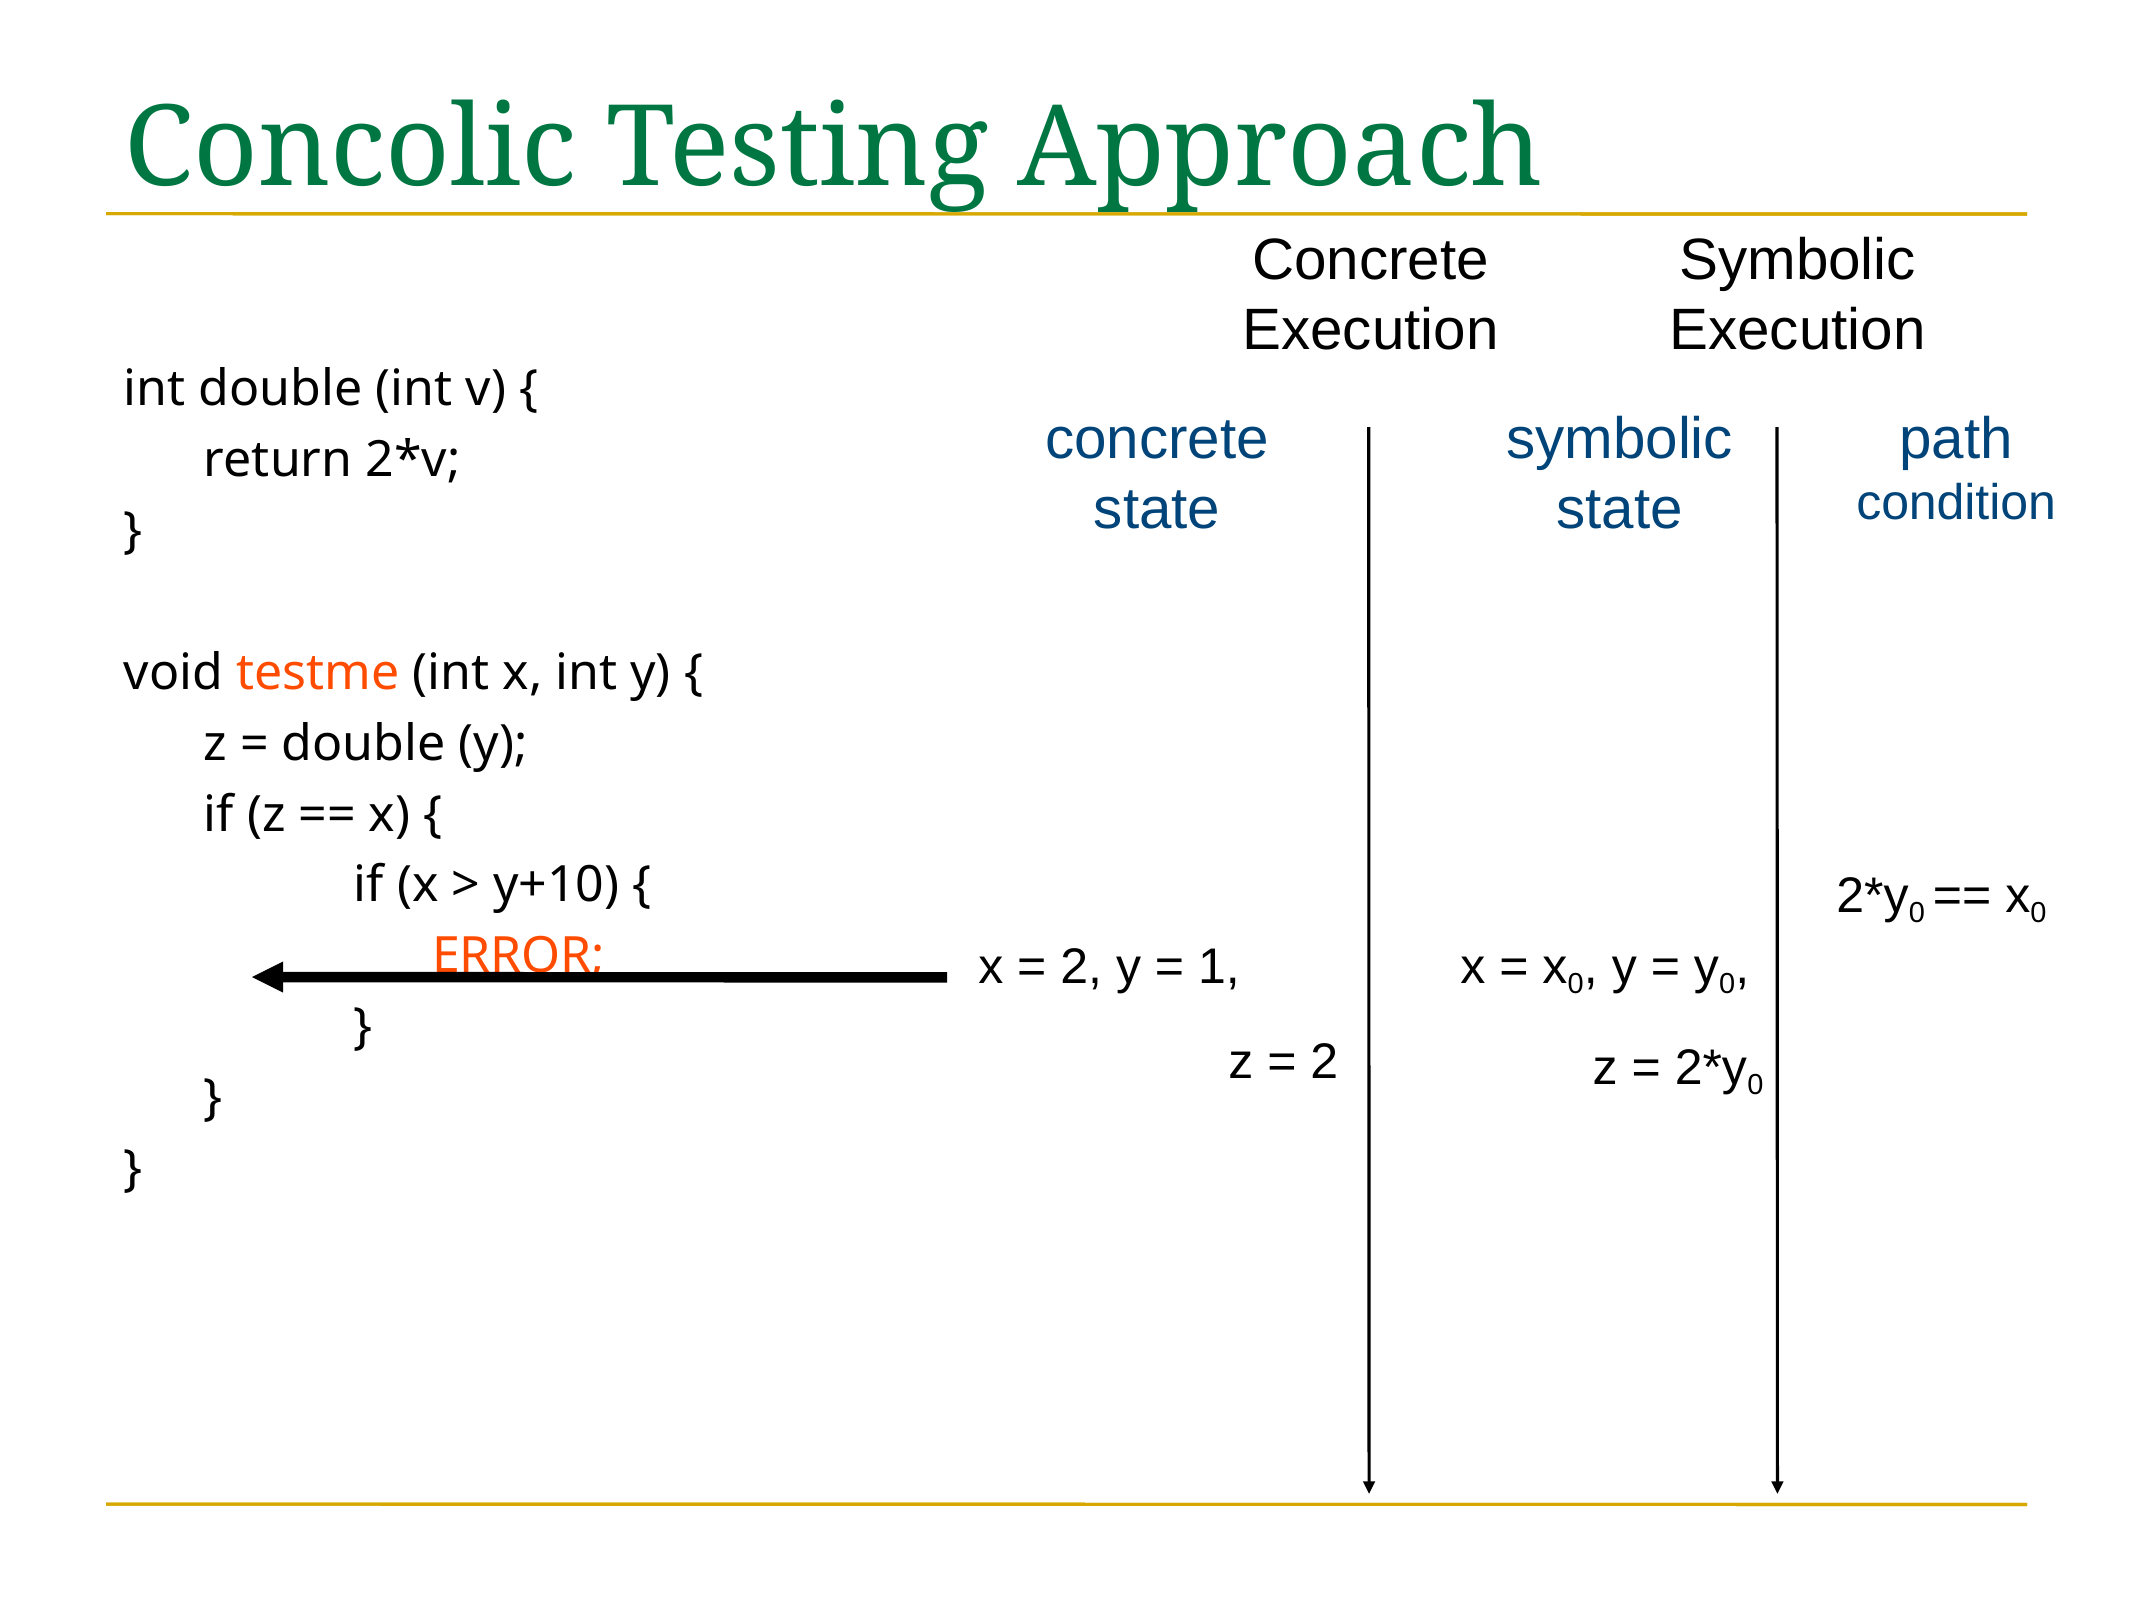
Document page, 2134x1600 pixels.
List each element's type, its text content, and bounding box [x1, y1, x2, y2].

title Concolic Testing Approach [105, 64, 2028, 230]
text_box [995, 212, 2134, 1494]
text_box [251, 924, 1782, 1109]
list int double (int v) { return 2*v; } void testme (int x, int y) { z = double (y); if (z == x) { if (x > y+10) { ERROR; } } } [105, 230, 1049, 1600]
